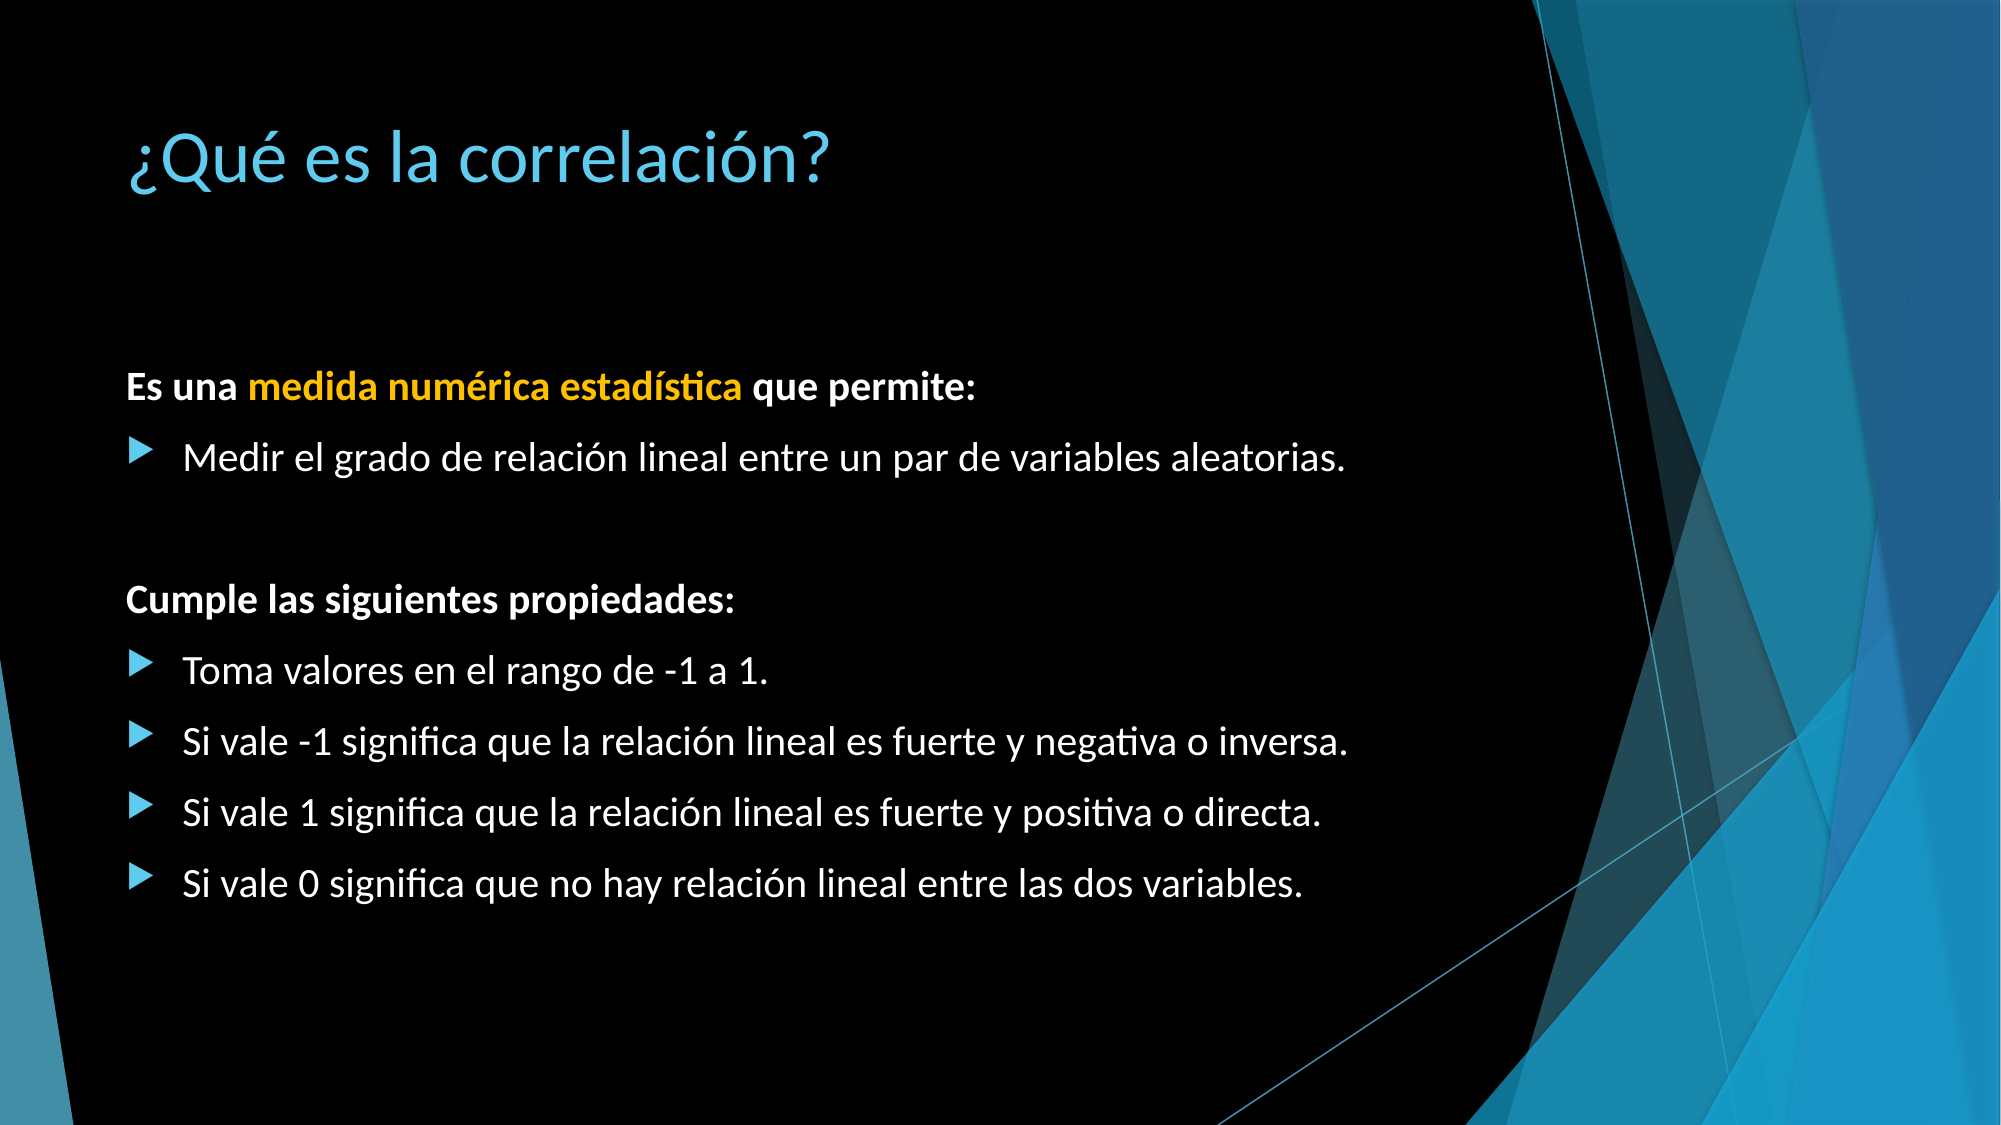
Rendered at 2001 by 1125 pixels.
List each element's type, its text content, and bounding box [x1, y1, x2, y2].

title ¿Qué es la correlación? [111, 99, 1522, 317]
list Es una medida numérica estadística que permite: Medir el grado de relación lineal entre un par de variables aleatorias. Cumple las siguientes propiedades: Toma valores en el rango de -1 a 1. Si vale -1 significa que la relación lineal es fuerte y negativa o inversa. Si vale 1 significa que la relación lineal es fuerte y positiva o directa. Si vale 0 significa que no hay relación lineal entre las dos variables. [111, 351, 1522, 1052]
